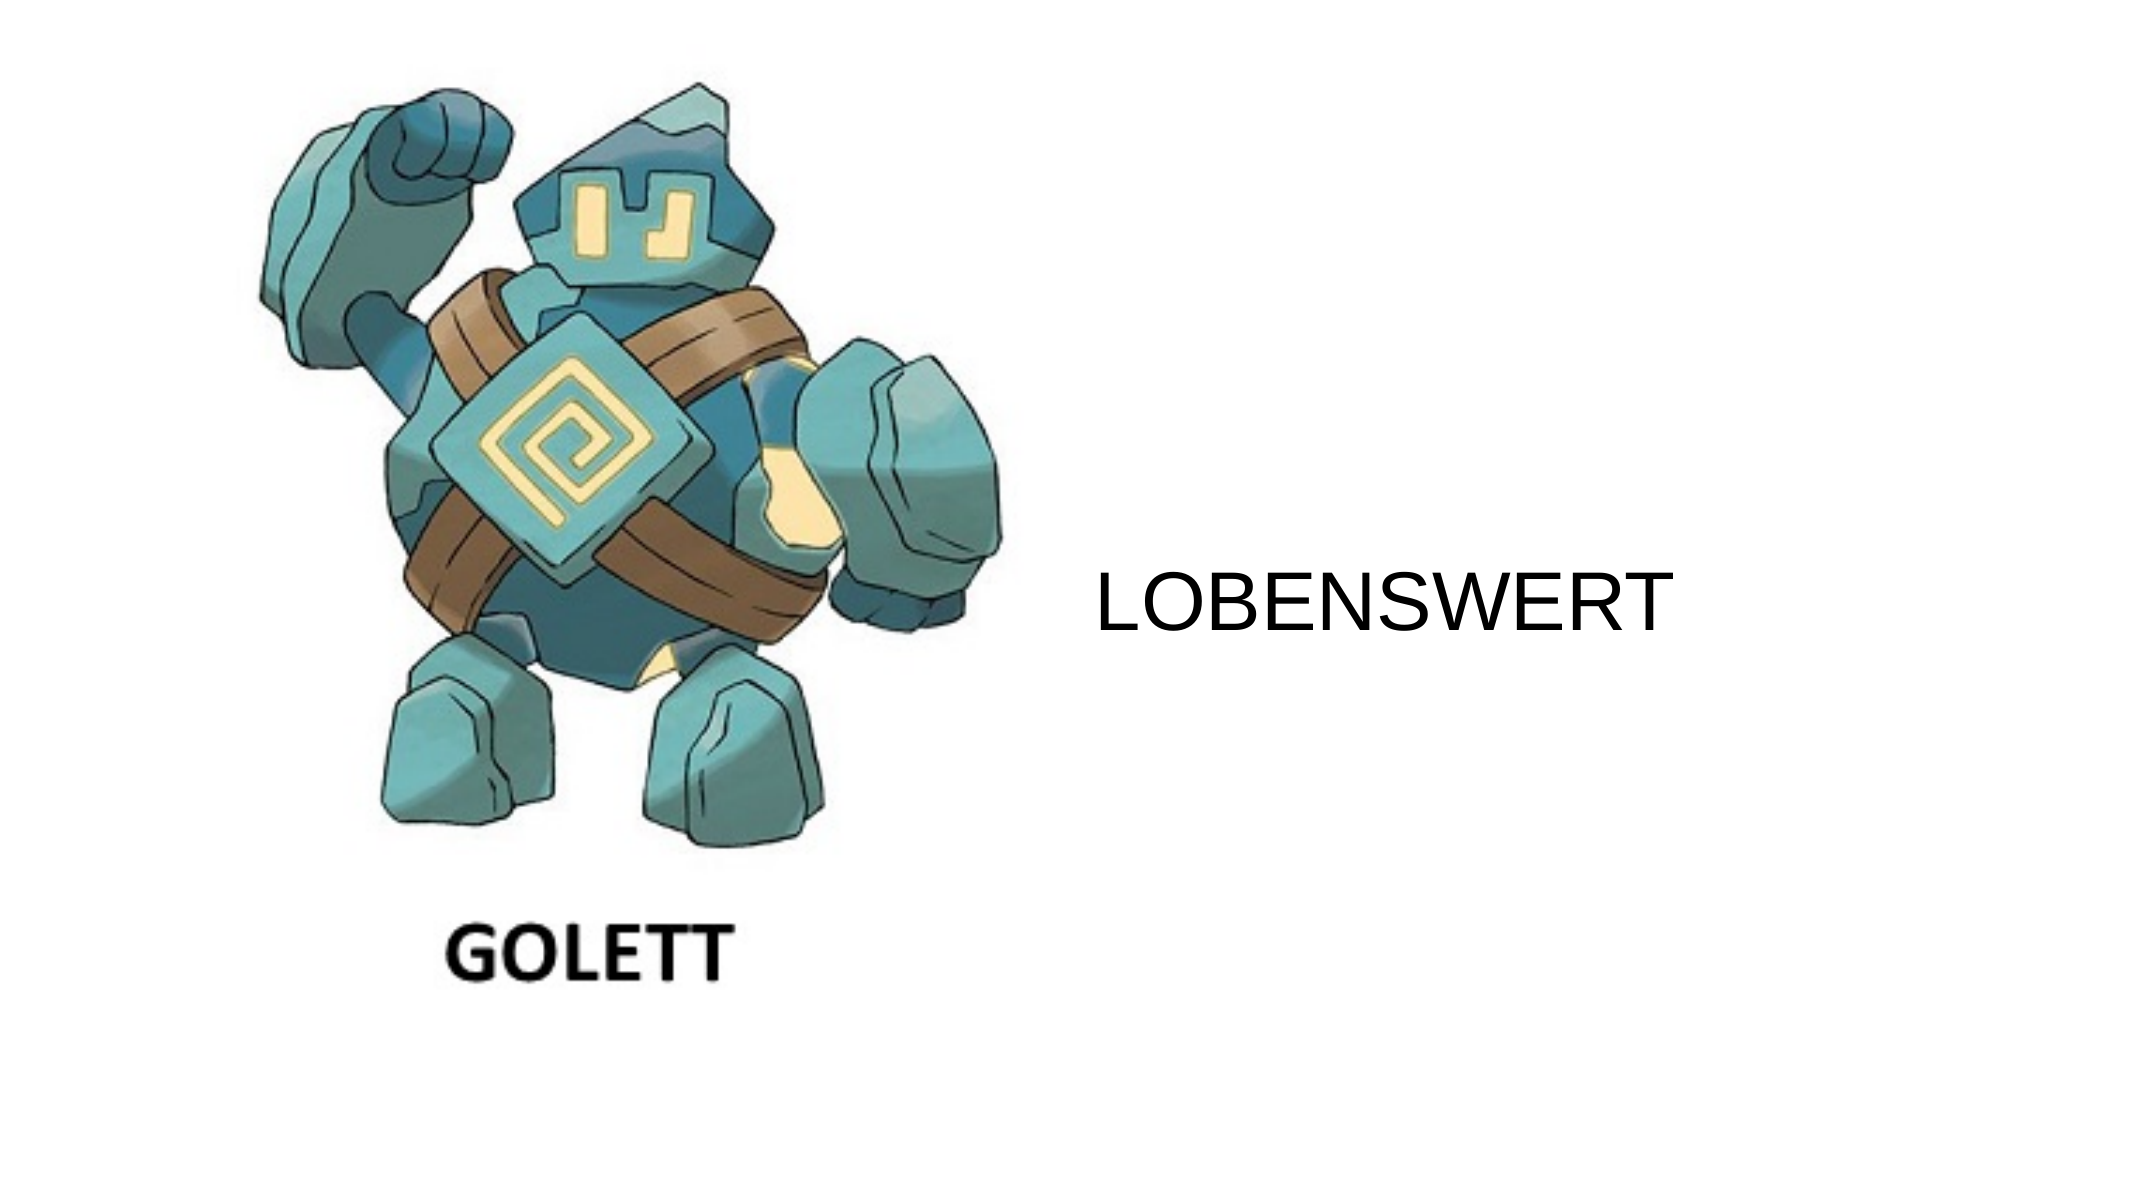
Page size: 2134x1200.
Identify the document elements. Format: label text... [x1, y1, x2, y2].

picture [209, 44, 1054, 1170]
text_box LOBENSWERT [1079, 539, 1860, 655]
